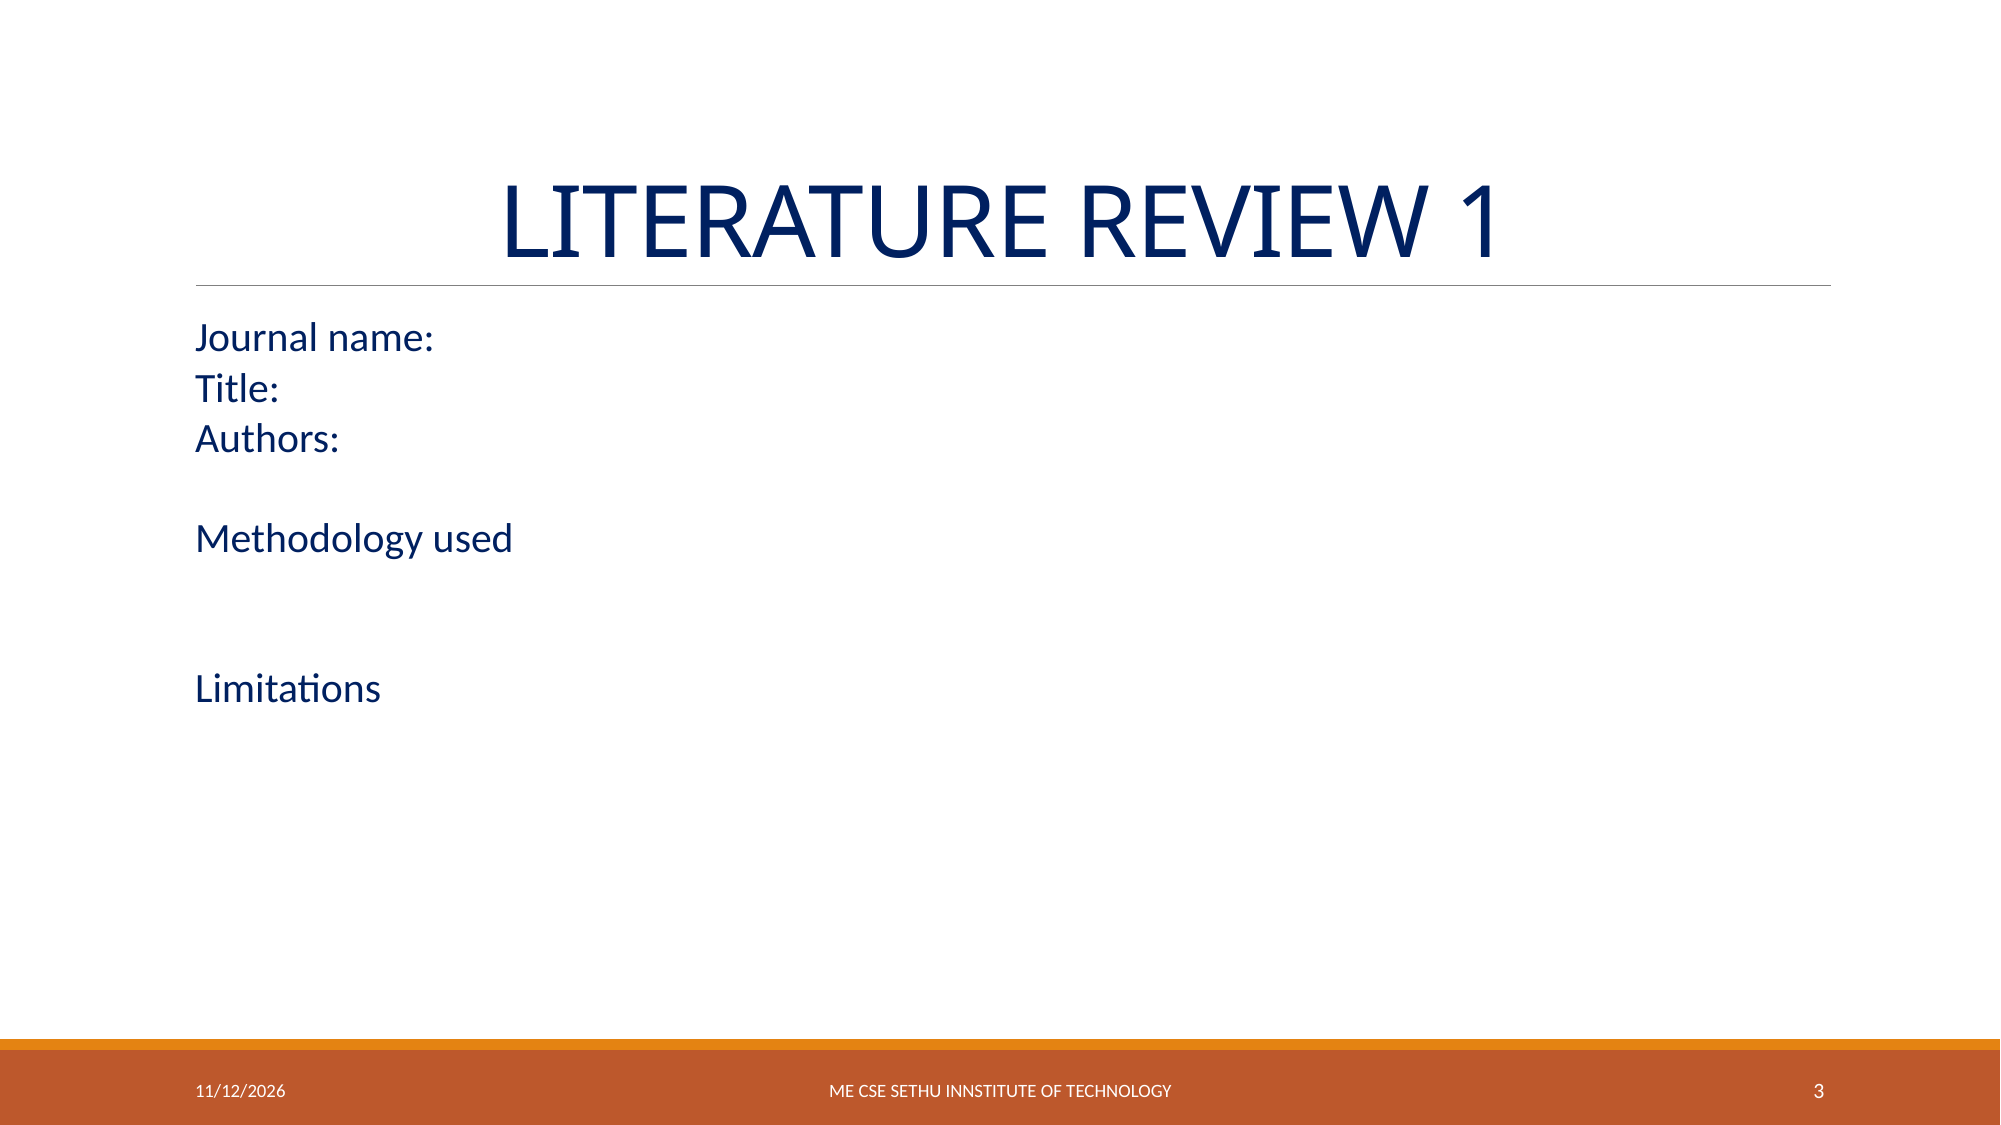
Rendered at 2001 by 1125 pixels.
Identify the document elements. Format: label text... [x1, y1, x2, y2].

footer ME CSE SETHU INNSTITUTE OF TECHNOLOGY [604, 1059, 1396, 1120]
title LITERATURE REVIEW 1 [180, 47, 1830, 285]
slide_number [180, 1059, 586, 1120]
list Journal name: Title: Authors: Methodology used Limitations [180, 302, 1830, 963]
slide_number 3 [1624, 1059, 1840, 1120]
